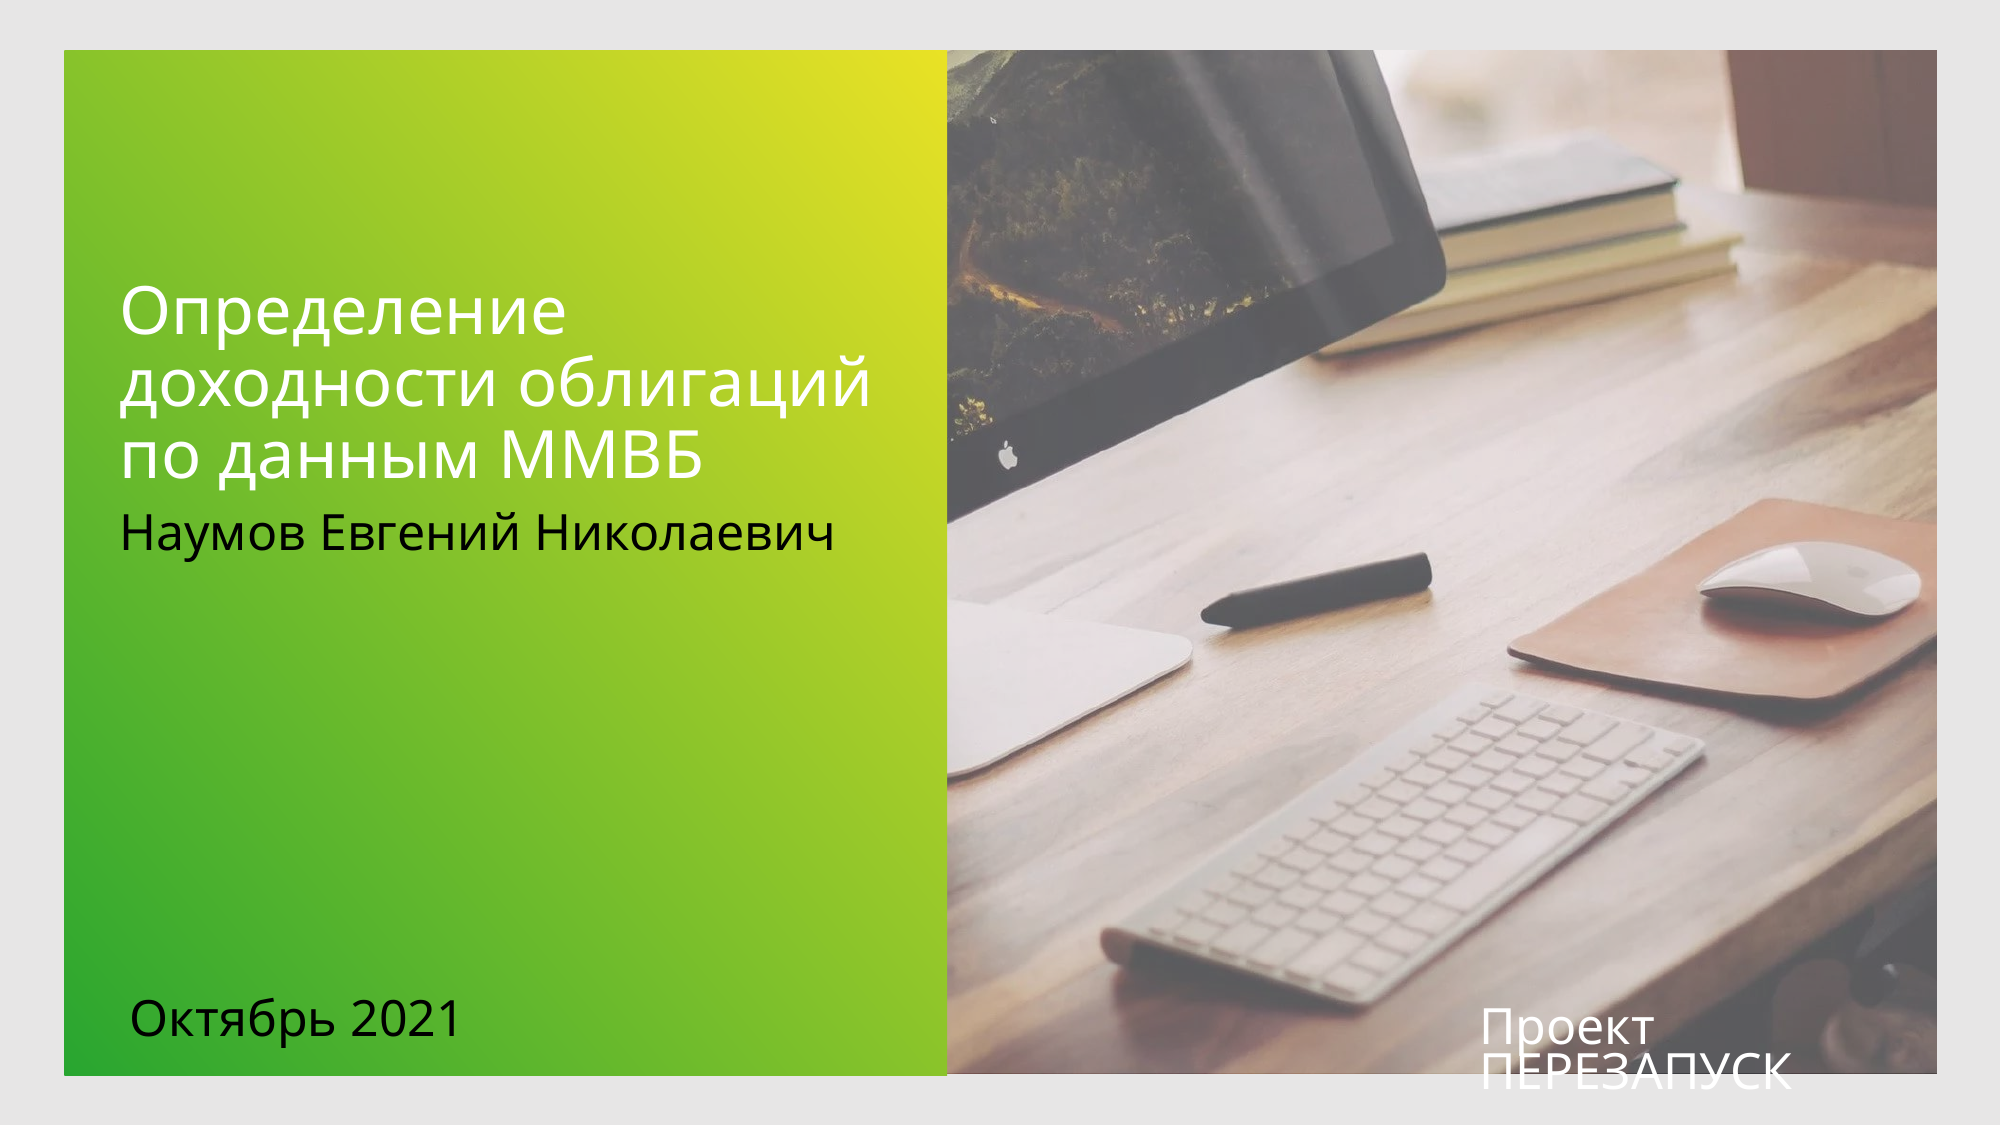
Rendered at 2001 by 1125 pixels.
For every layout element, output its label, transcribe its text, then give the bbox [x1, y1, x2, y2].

list Наумов Евгений Николаевич [104, 500, 948, 760]
text_box Октябрь 2021 [115, 985, 948, 1064]
title Определение доходности облигаций по данным ММВБ [104, 341, 937, 501]
